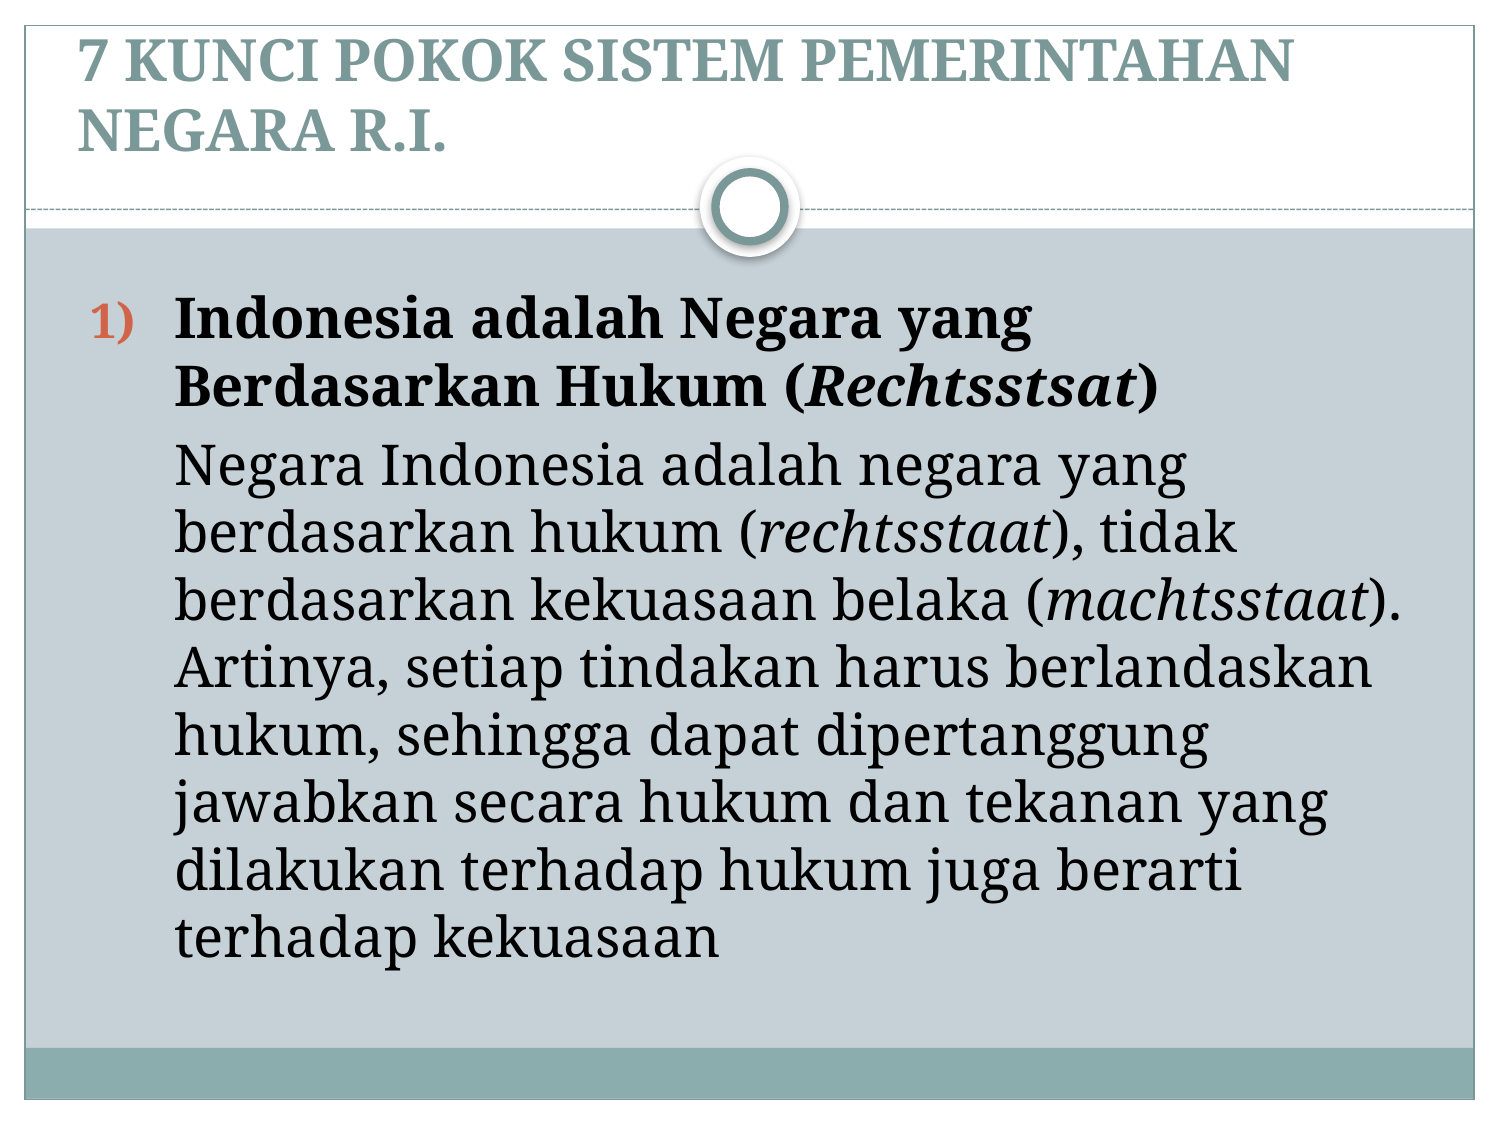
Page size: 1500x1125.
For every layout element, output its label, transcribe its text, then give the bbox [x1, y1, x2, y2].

list Indonesia adalah Negara yang Berdasarkan Hukum (Rechtsstsat) Negara Indonesia adalah negara yang berdasarkan hukum (rechtsstaat), tidak berdasarkan kekuasaan belaka (machtsstaat). Artinya, setiap tindakan harus berlandaskan hukum, sehingga dapat dipertanggung jawabkan secara hukum dan tekanan yang dilakukan terhadap hukum juga berarti terhadap kekuasaan [75, 275, 1425, 1038]
title 7 KUNCI POKOK SISTEM PEMERINTAHAN NEGARA R.I. [62, 0, 1500, 250]
